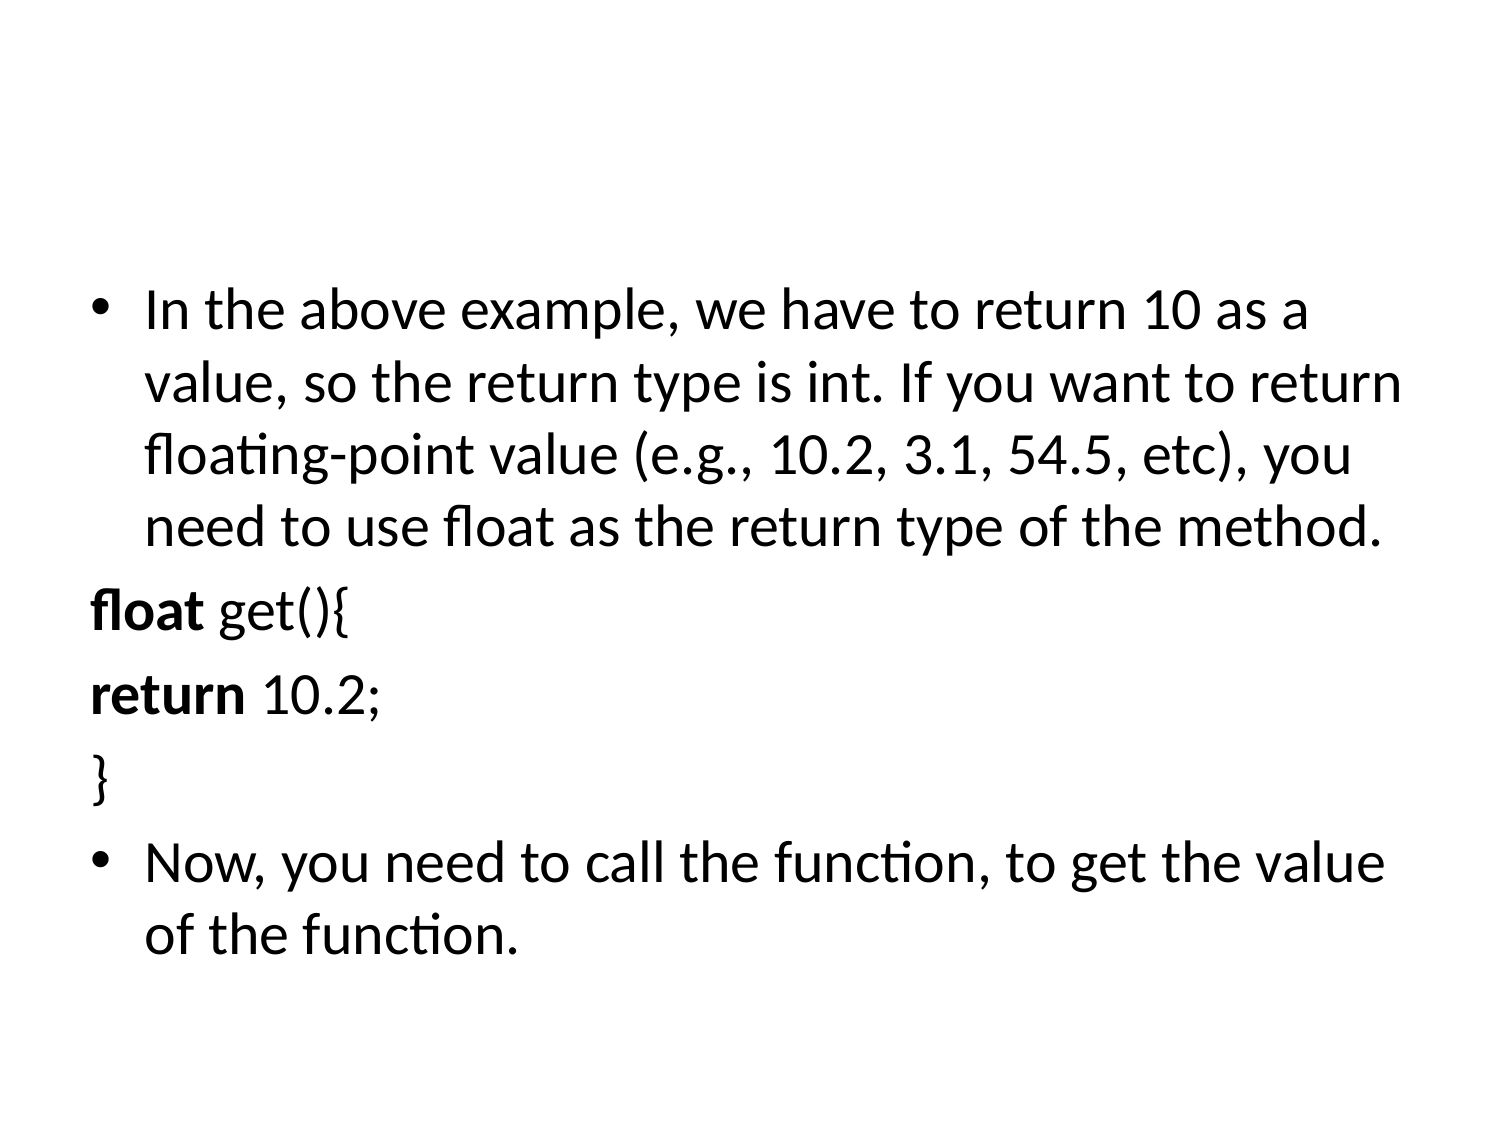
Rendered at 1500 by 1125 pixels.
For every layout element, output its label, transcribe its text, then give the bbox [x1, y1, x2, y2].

list In the above example, we have to return 10 as a value, so the return type is int. If you want to return floating-point value (e.g., 10.2, 3.1, 54.5, etc), you need to use float as the return type of the method. float get(){ return 10.2; } Now, you need to call the function, to get the value of the function. [75, 262, 1425, 1005]
